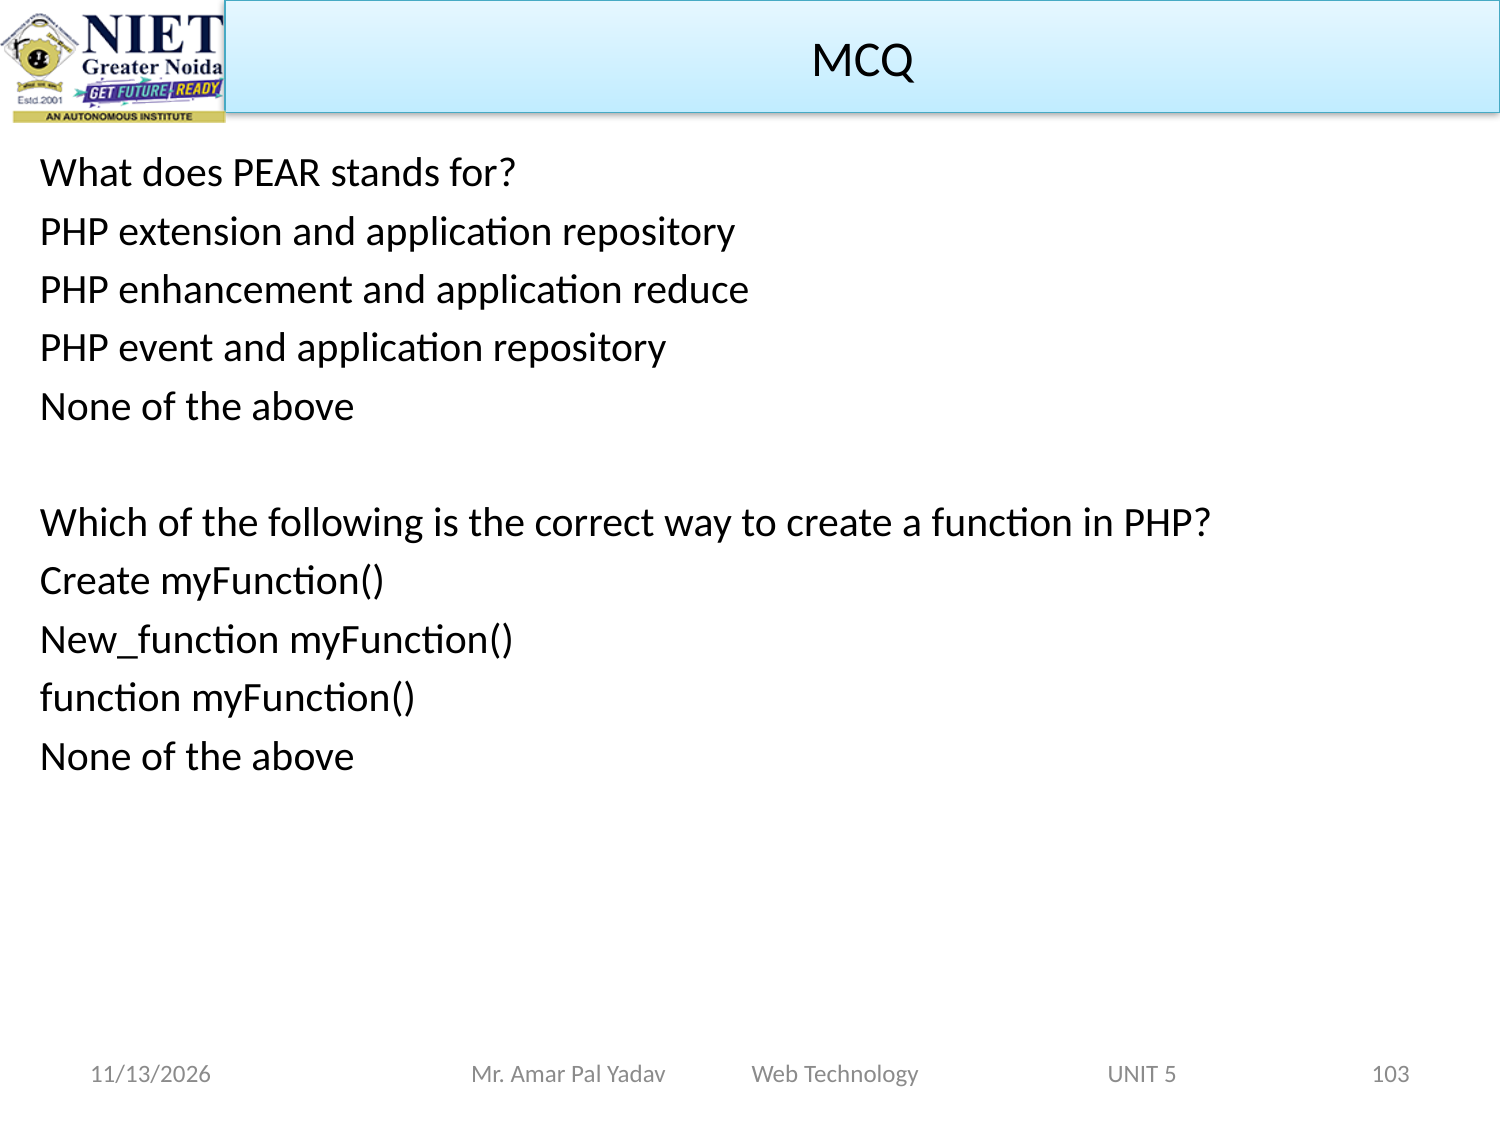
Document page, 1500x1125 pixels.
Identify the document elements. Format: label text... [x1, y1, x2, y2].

text_box MCQ [224, 0, 1500, 113]
picture [0, 13, 226, 123]
slide_number 103 [1074, 1042, 1425, 1103]
footer Mr. Amar Pal Yadav Web Technology UNIT 5 [412, 1042, 1074, 1103]
list What does PEAR stands for? PHP extension and application repository PHP enhancement and application reduce PHP event and application repository None of the above Which of the following is the correct way to create a function in PHP? Create myFunction() New_function myFunction() function myFunction() None of the above [24, 137, 1488, 1033]
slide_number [75, 1042, 412, 1103]
